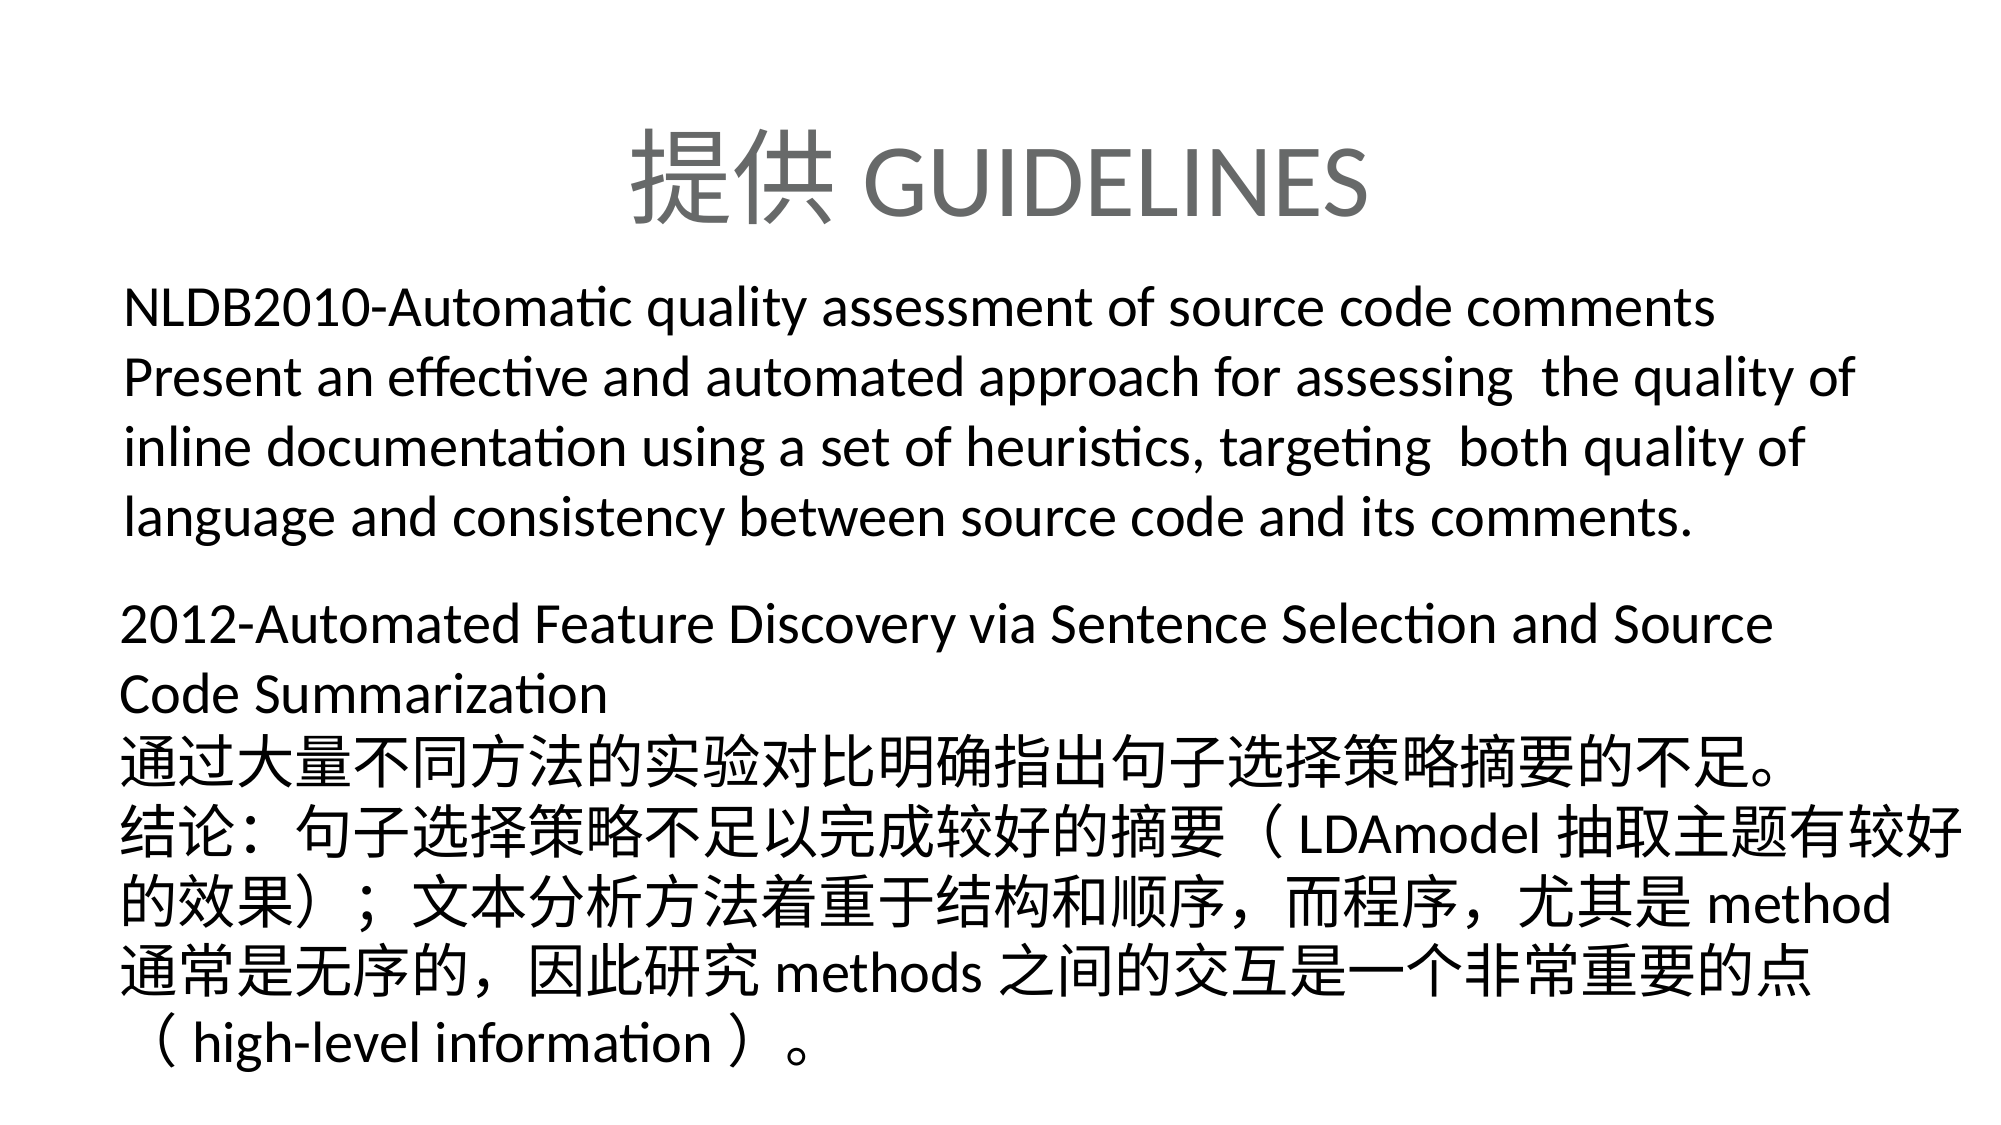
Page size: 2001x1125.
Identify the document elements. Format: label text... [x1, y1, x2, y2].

text_box 提供guidelines [444, 132, 1556, 241]
text_box 2012-Automated Feature Discovery via Sentence Selection and Source Code Summarization 通过大量不同方法的实验对比明确指出句子选择策略摘要的不足。 结论：句子选择策略不足以完成较好的摘要（LDAmodel抽取主题有较好 的效果）；文本分析方法着重于结构和顺序，而程序，尤其是method 通常是无序的，因此研究methods之间的交互是一个非常重要的点 （high-level information）。 [105, 577, 1979, 1082]
text_box NLDB2010-Automatic quality assessment of source code comments Present an effective and automated approach for assessing the quality of inline documentation using a set of heuristics, targeting both quality of language and consistency between source code and its comments. [108, 260, 1953, 556]
